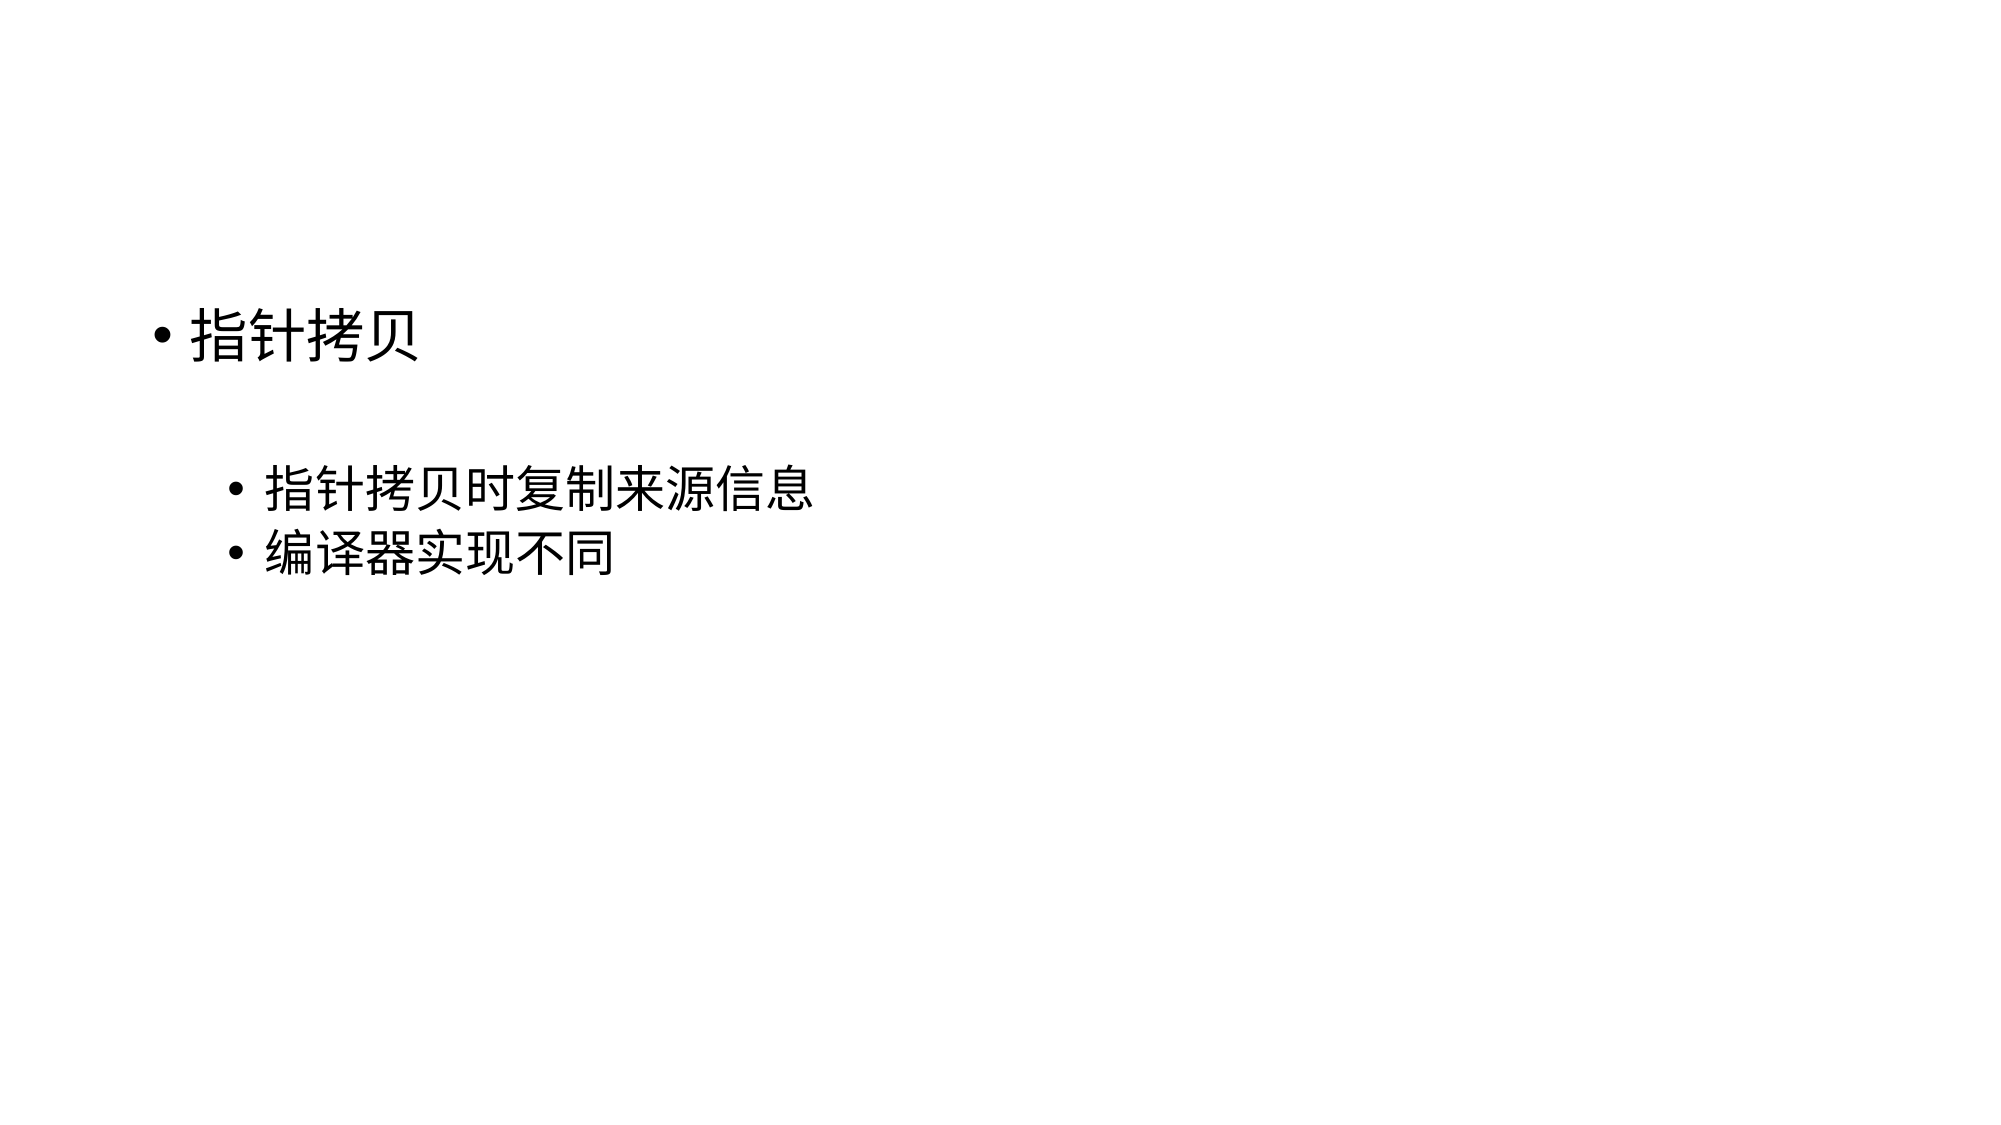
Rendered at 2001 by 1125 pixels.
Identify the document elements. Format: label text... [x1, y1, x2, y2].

list 指针拷贝 指针拷贝时复制来源信息 编译器实现不同 [137, 299, 1863, 1014]
